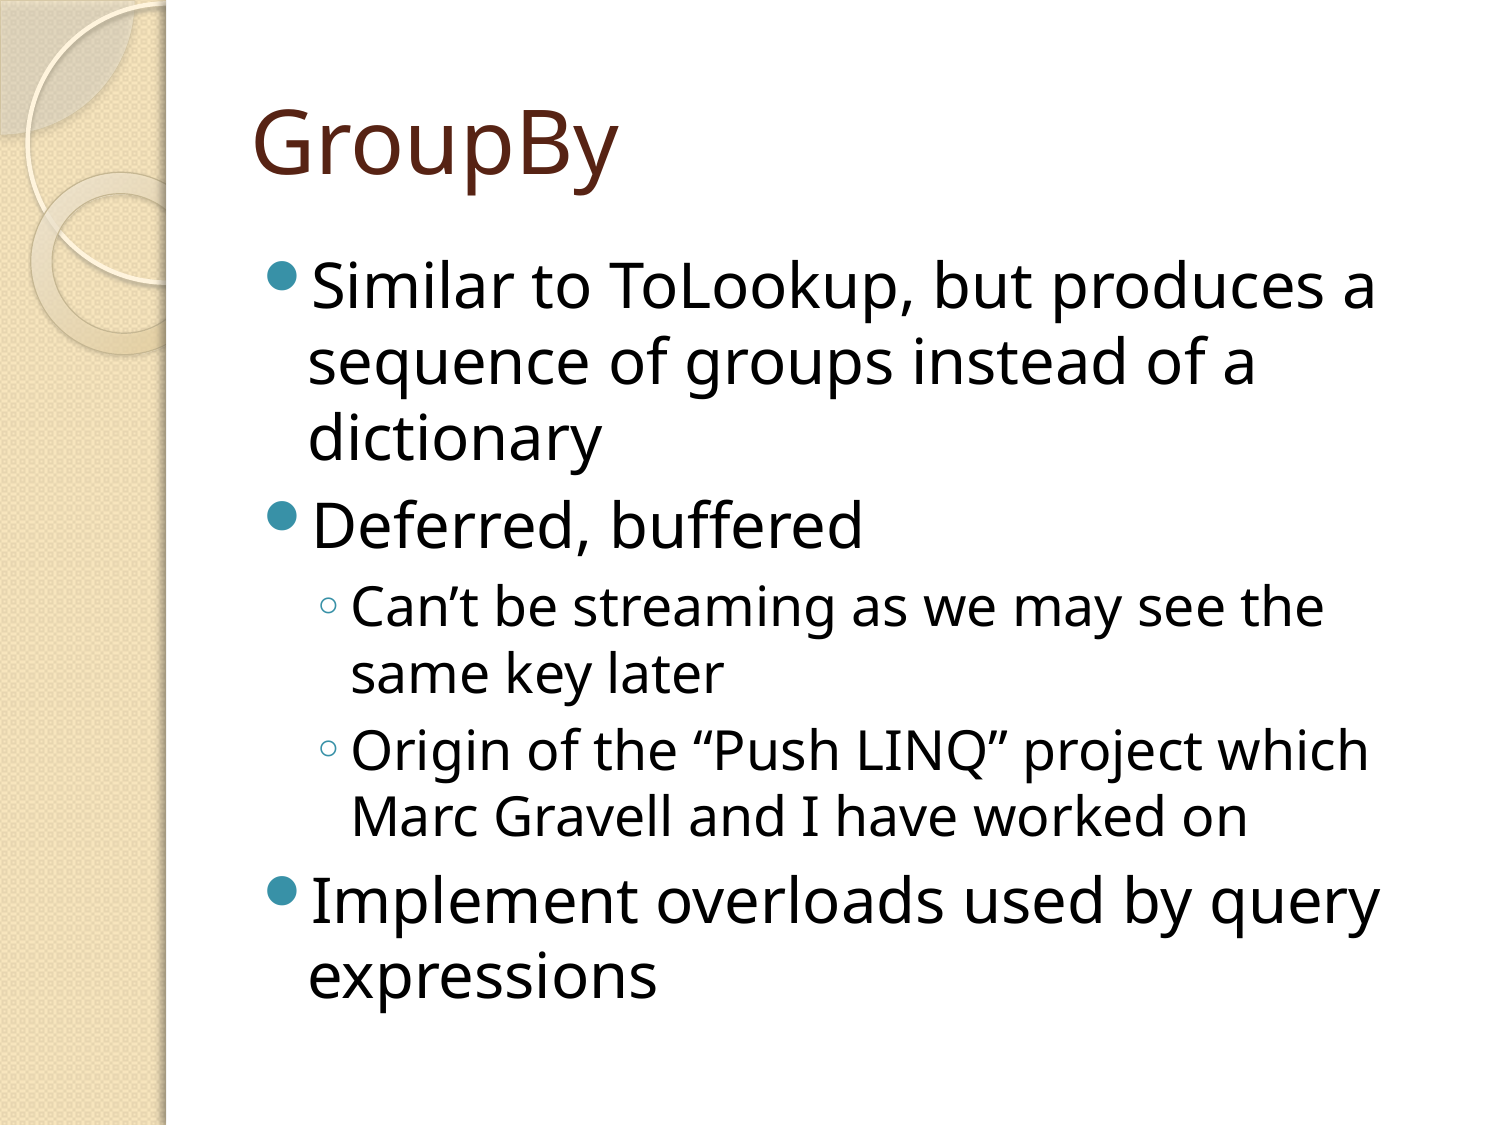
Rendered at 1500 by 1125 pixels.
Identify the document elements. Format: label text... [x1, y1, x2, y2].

list Similar to ToLookup, but produces a sequence of groups instead of a dictionary Deferred, buffered Can’t be streaming as we may see the same key later Origin of the “Push LINQ” project which Marc Gravell and I have worked on Implement overloads used by query expressions [235, 237, 1466, 1025]
title GroupBy [235, 45, 1466, 233]
